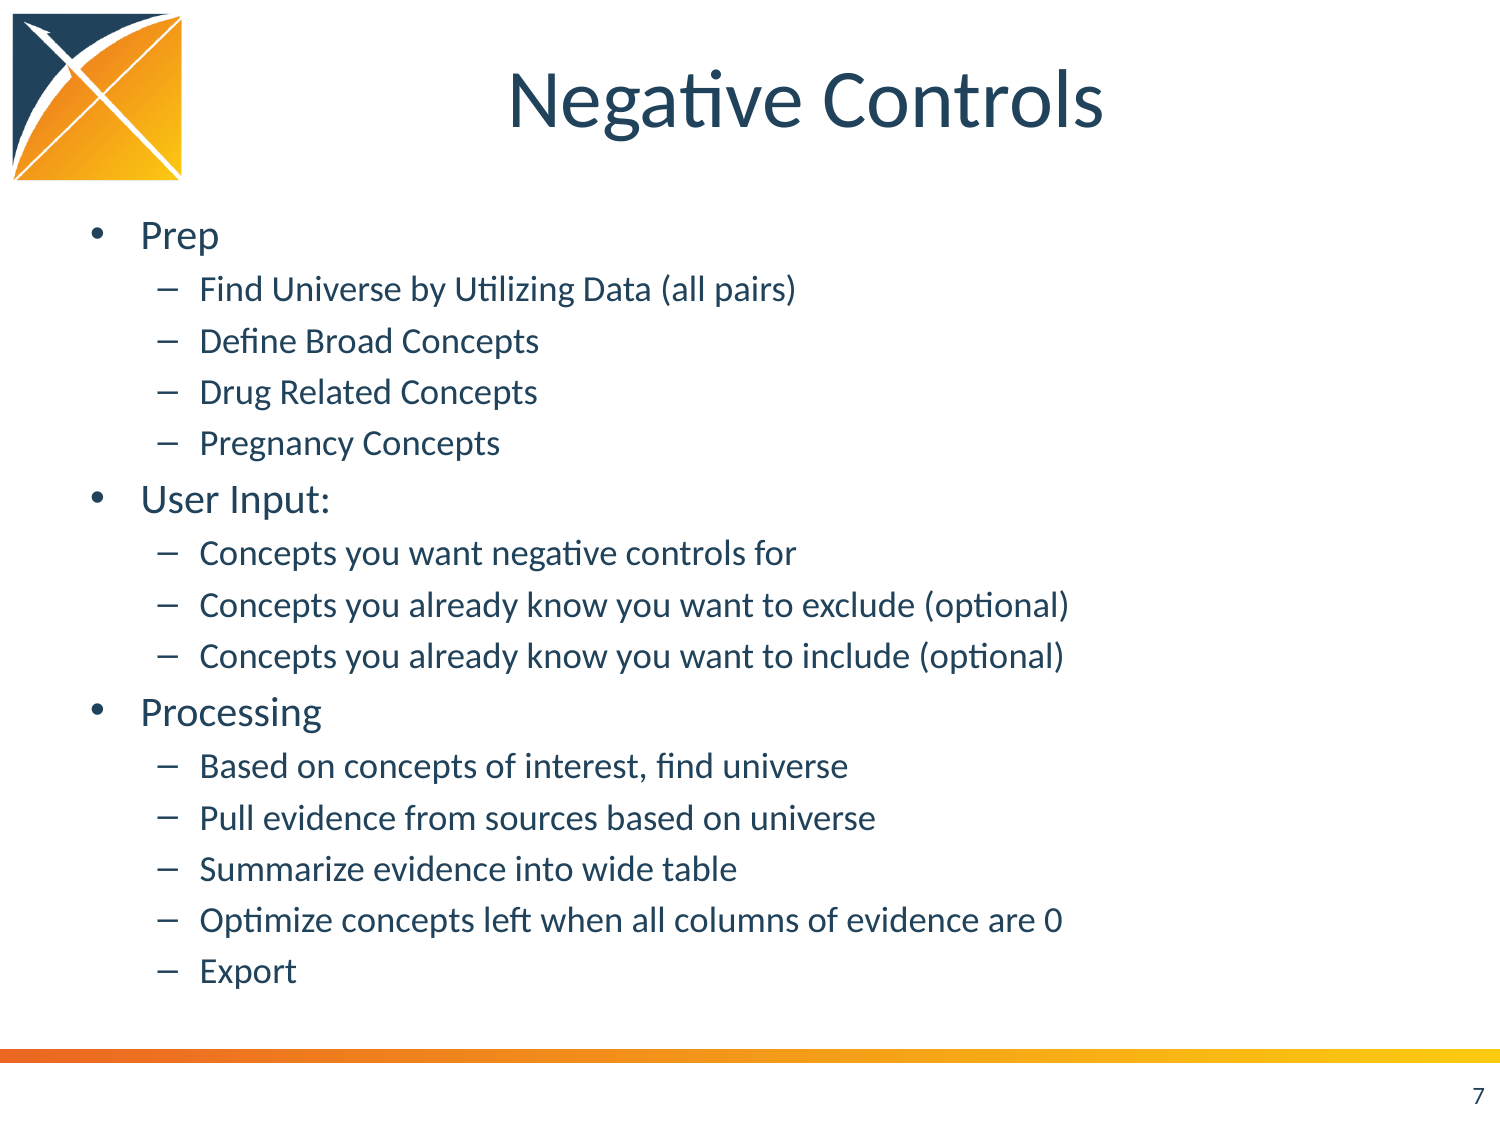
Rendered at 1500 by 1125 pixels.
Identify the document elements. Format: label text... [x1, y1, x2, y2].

list Prep Find Universe by Utilizing Data (all pairs) Define Broad Concepts Drug Related Concepts Pregnancy Concepts User Input: Concepts you want negative controls for Concepts you already know you want to exclude (optional) Concepts you already know you want to include (optional) Processing Based on concepts of interest, find universe Pull evidence from sources based on universe Summarize evidence into wide table Optimize concepts left when all columns of evidence are 0 Export [75, 200, 1425, 1005]
title Negative Controls [187, 24, 1425, 163]
slide_number 7 [1149, 1065, 1500, 1125]
picture [0, 0, 206, 200]
